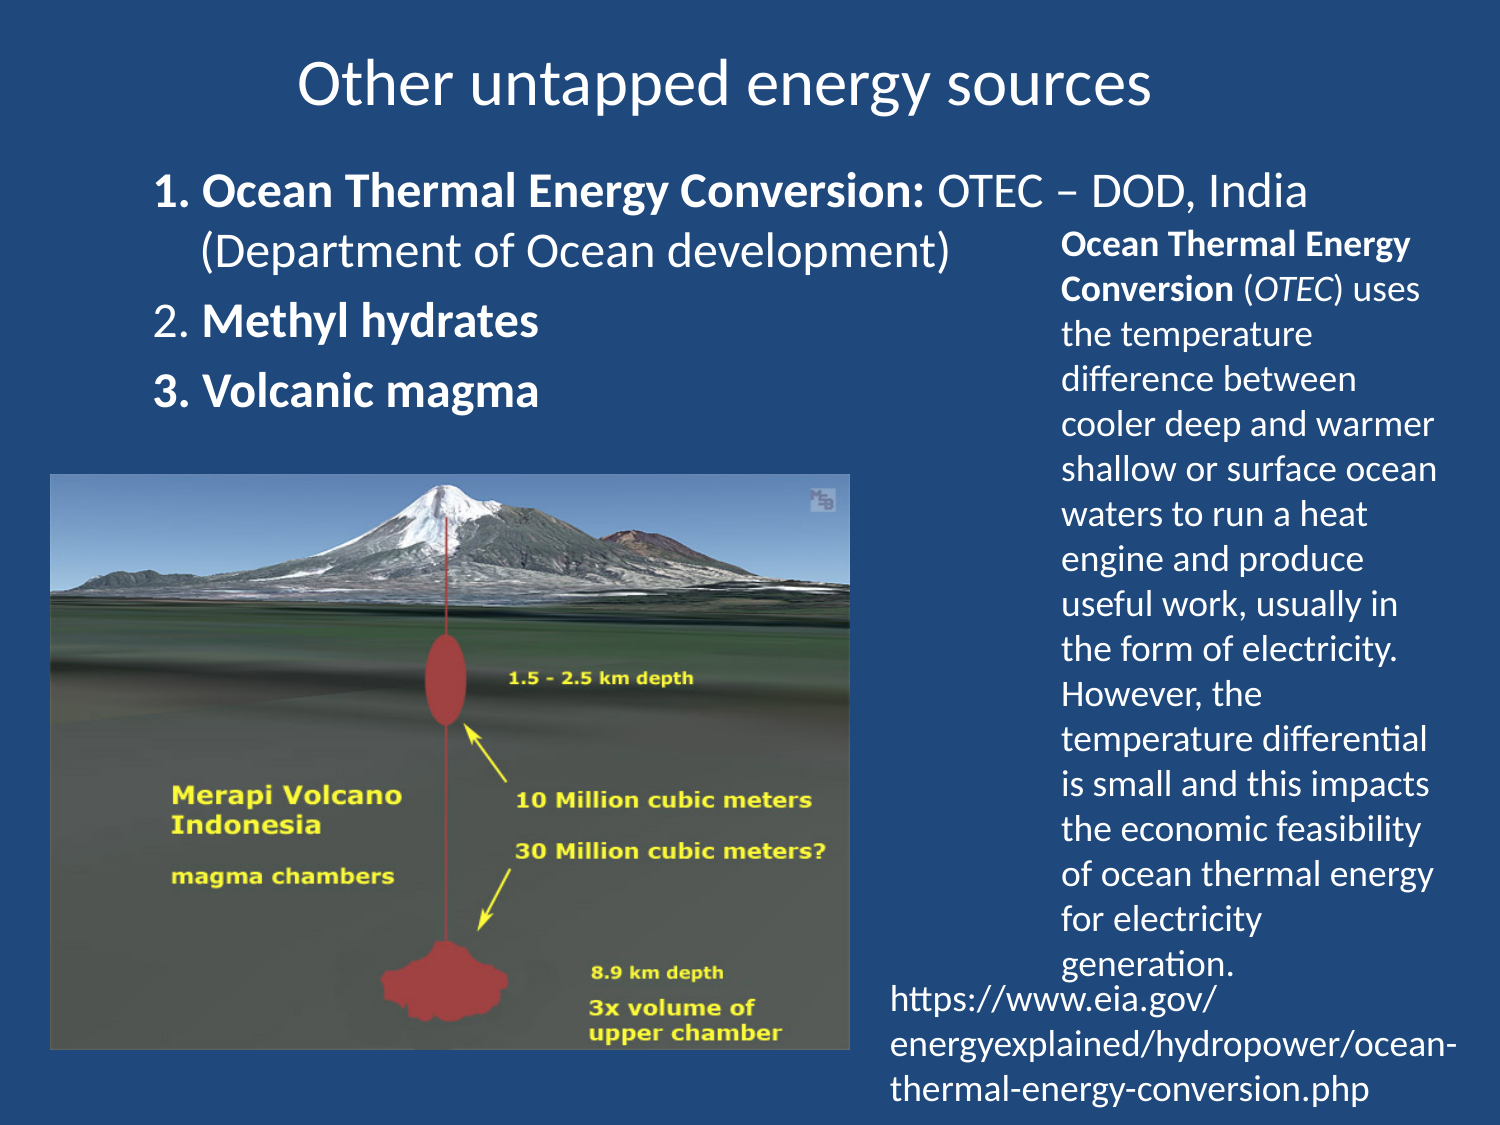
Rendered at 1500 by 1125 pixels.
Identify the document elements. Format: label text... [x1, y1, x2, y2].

title Other untapped energy sources [50, 24, 1400, 213]
picture [49, 474, 851, 1051]
list 1. Ocean Thermal Energy Conversion: OTEC – DOD, India (Department of Ocean development) 2. Methyl hydrates 3. Volcanic magma [62, 149, 1413, 475]
text_box Ocean Thermal Energy Conversion (OTEC) uses the temperature difference between cooler deep and warmer shallow or surface ocean waters to run a heat engine and produce useful work, usually in the form of electricity. However, the temperature differential is small and this impacts the economic feasibility of ocean thermal energy for electricity generation. [971, 211, 1459, 992]
text_box https://www.eia.gov/energyexplained/hydropower/ocean-thermal-energy-conversion.php [875, 966, 1500, 1116]
